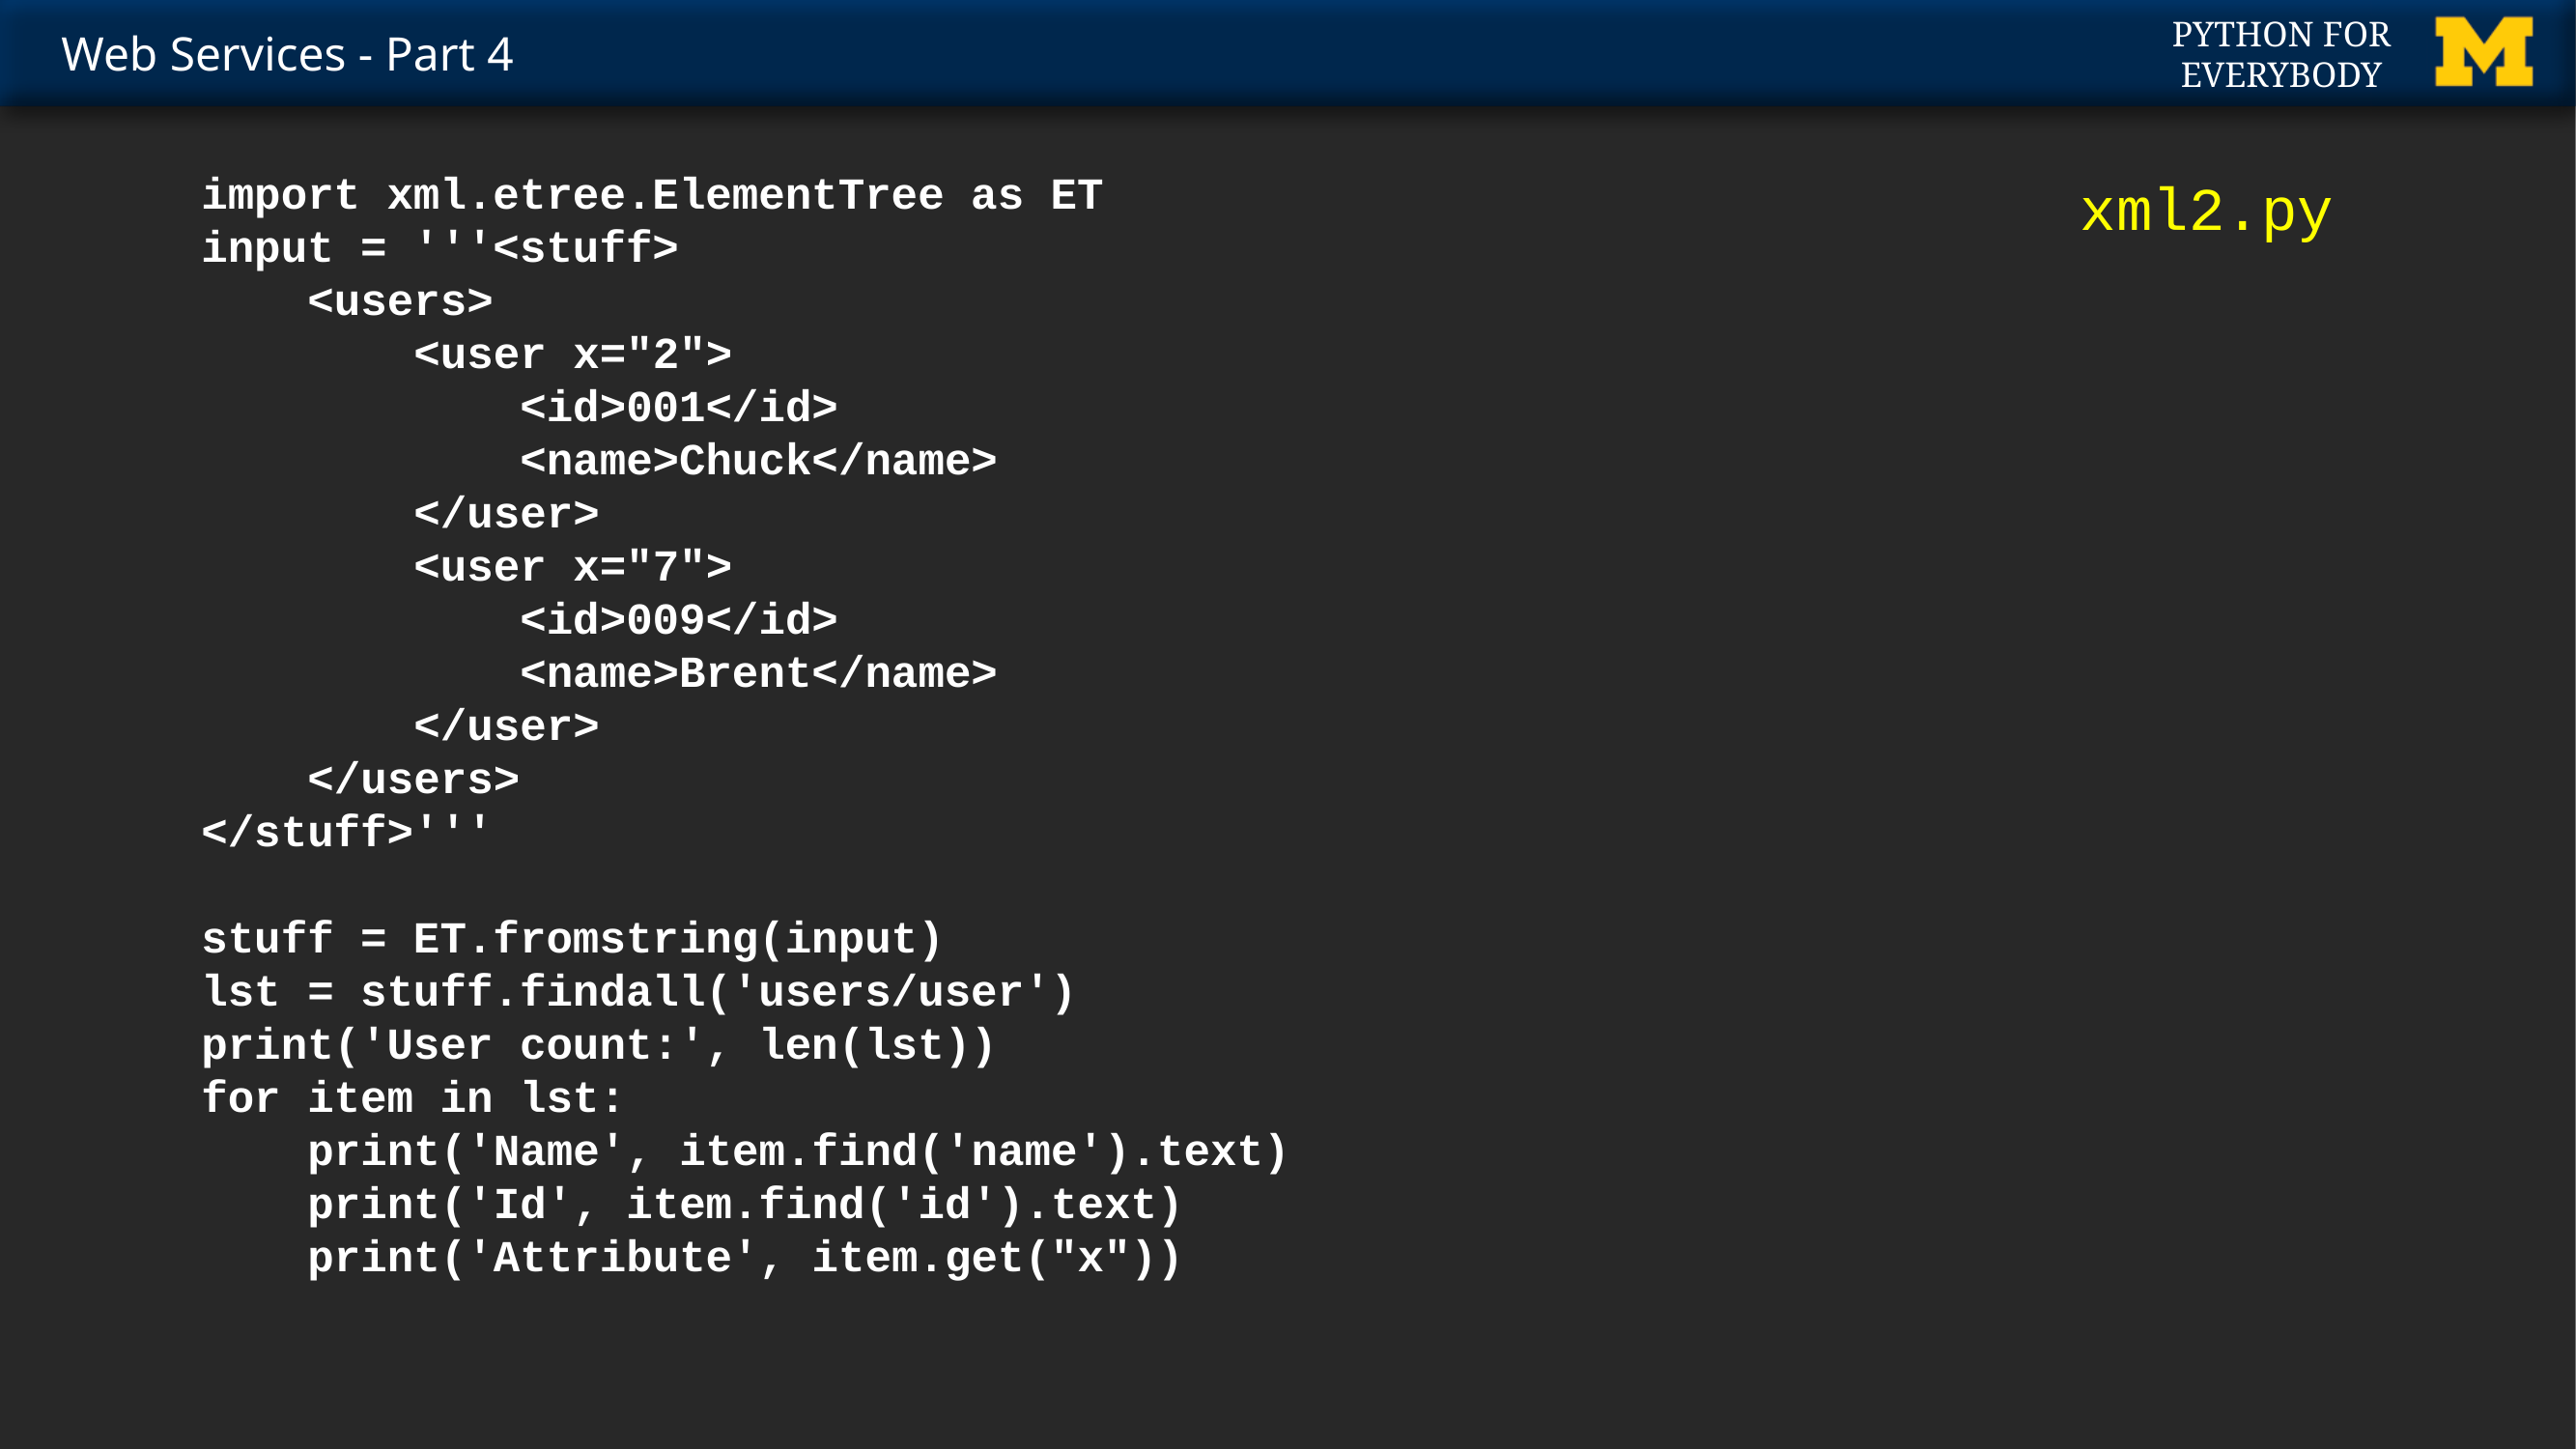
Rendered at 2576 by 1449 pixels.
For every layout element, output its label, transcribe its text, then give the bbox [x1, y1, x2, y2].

text_box xml2.py [2071, 161, 2343, 250]
picture [0, 0, 2576, 1449]
text_box import xml.etree.ElementTree as ET input = '''<stuff> <users> <user x="2"> <id>001</id> <name>Chuck</name> </user> <user x="7"> <id>009</id> <name>Brent</name> </user> </users> </stuff>''' stuff = ET.fromstring(input) lst = stuff.findall('users/user') print('User count:', len(lst)) for item in lst: print('Name', item.find('name').text) print('Id', item.find('id').text) print('Attribute', item.get("x")) [201, 124, 1940, 1321]
